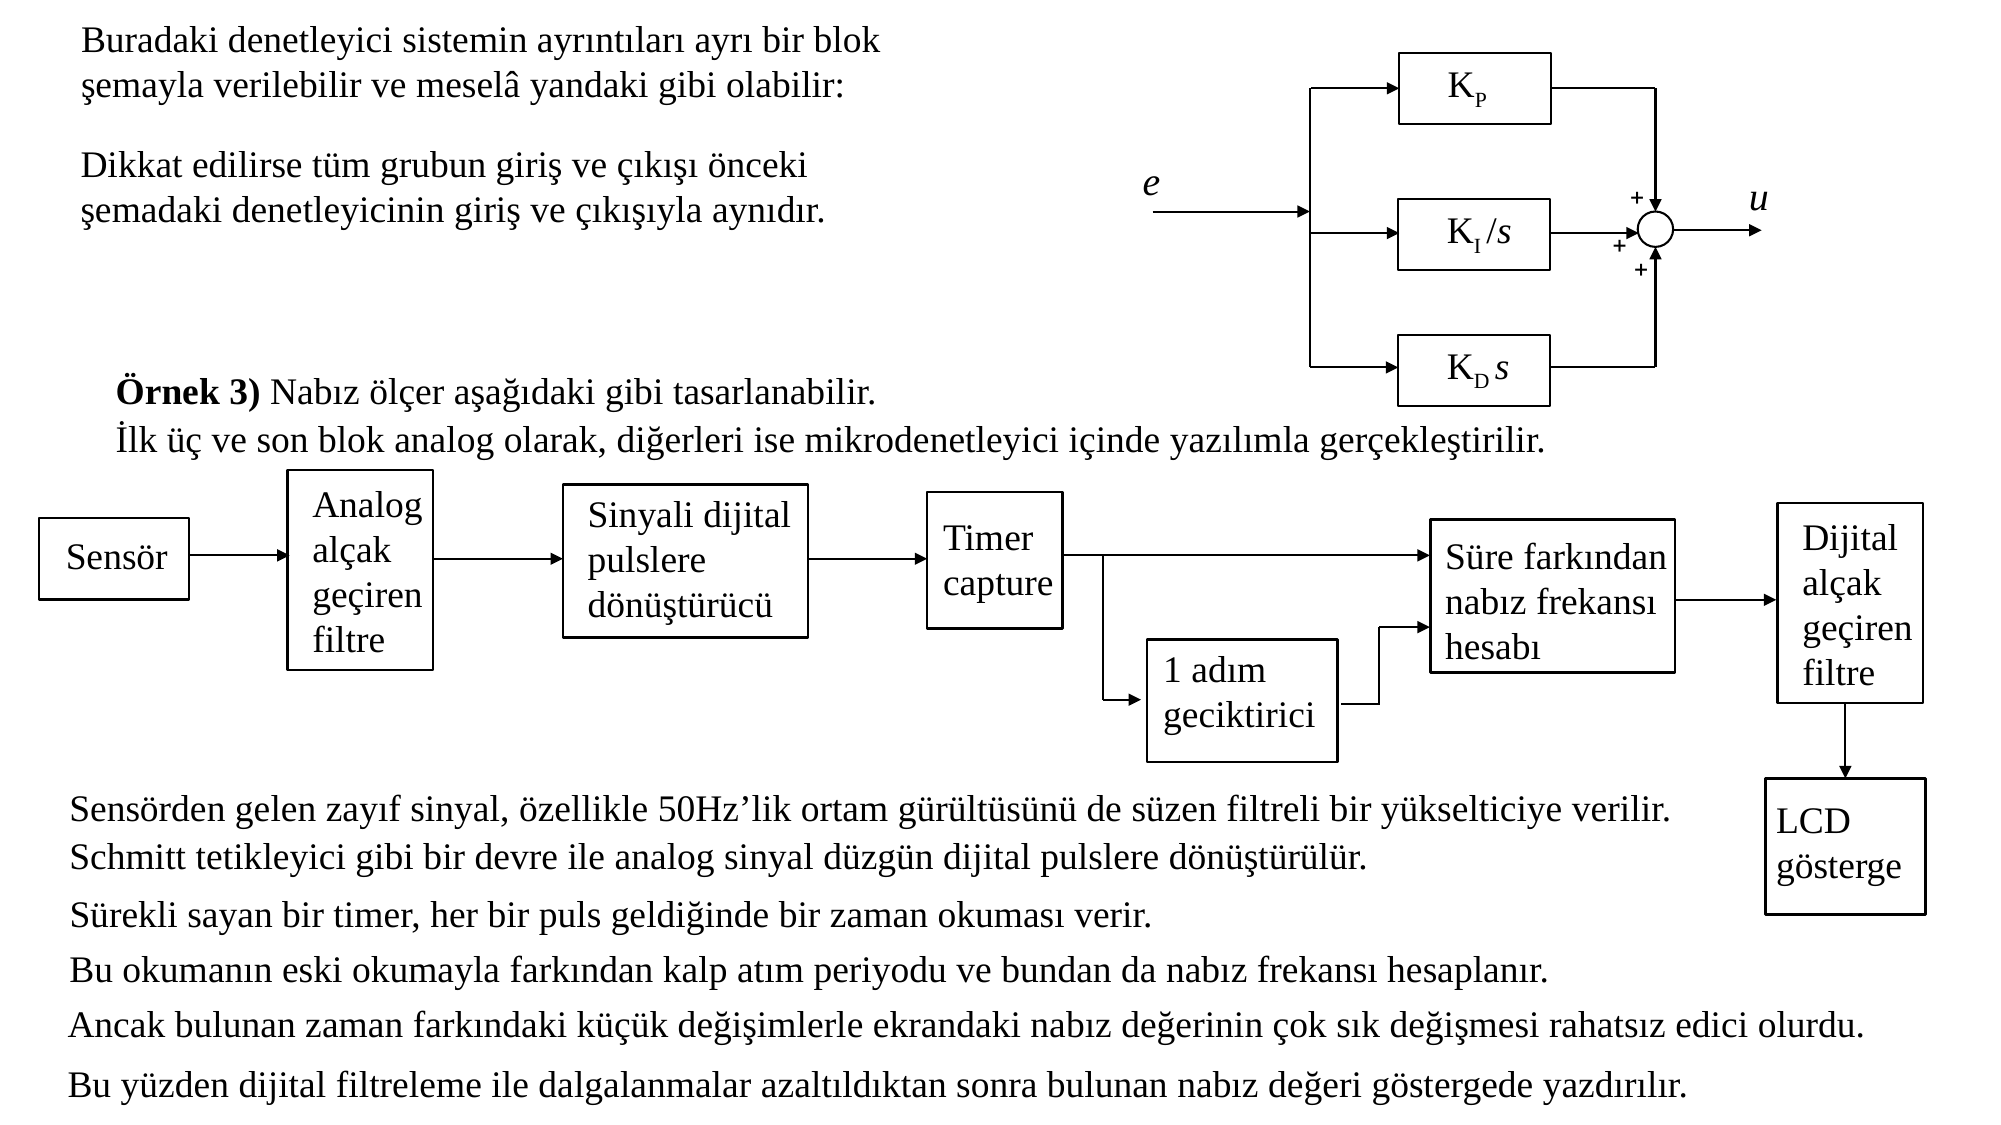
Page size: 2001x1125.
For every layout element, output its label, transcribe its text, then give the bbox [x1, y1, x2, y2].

text_box İlk üç ve son blok analog olarak, diğerleri ise mikrodenetleyici içinde yazılımla gerçekleştirilir. [100, 407, 1677, 468]
text_box Örnek 3) Nabız ölçer aşağıdaki gibi tasarlanabilir. [100, 360, 929, 407]
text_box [1137, 52, 1778, 406]
text_box Bu yüzden dijital filtreleme ile dalgalanmalar azaltıldıktan sonra bulunan nabız değeri göstergede yazdırılır. [52, 1052, 1927, 1113]
text_box Dikkat edilirse tüm grubun giriş ve çıkışı önceki şemadaki denetleyicinin giriş ve çıkışıyla aynıdır. [65, 132, 870, 238]
text_box Buradaki denetleyici sistemin ayrıntıları ayrı bir blok şemayla verilebilir ve meselâ yandaki gibi olabilir: [66, 7, 953, 113]
text_box Ancak bulunan zaman farkındaki küçük değişimlerle ekrandaki nabız değerinin çok sık değişmesi rahatsız edici olurdu. [52, 993, 1943, 1053]
text_box Bu okumanın eski okumayla farkından kalp atım periyodu ve bundan da nabız frekansı hesaplanır. [54, 937, 1609, 993]
text_box Sürekli sayan bir timer, her bir puls geldiğinde bir zaman okuması verir. [54, 915, 1184, 937]
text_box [38, 469, 1941, 915]
